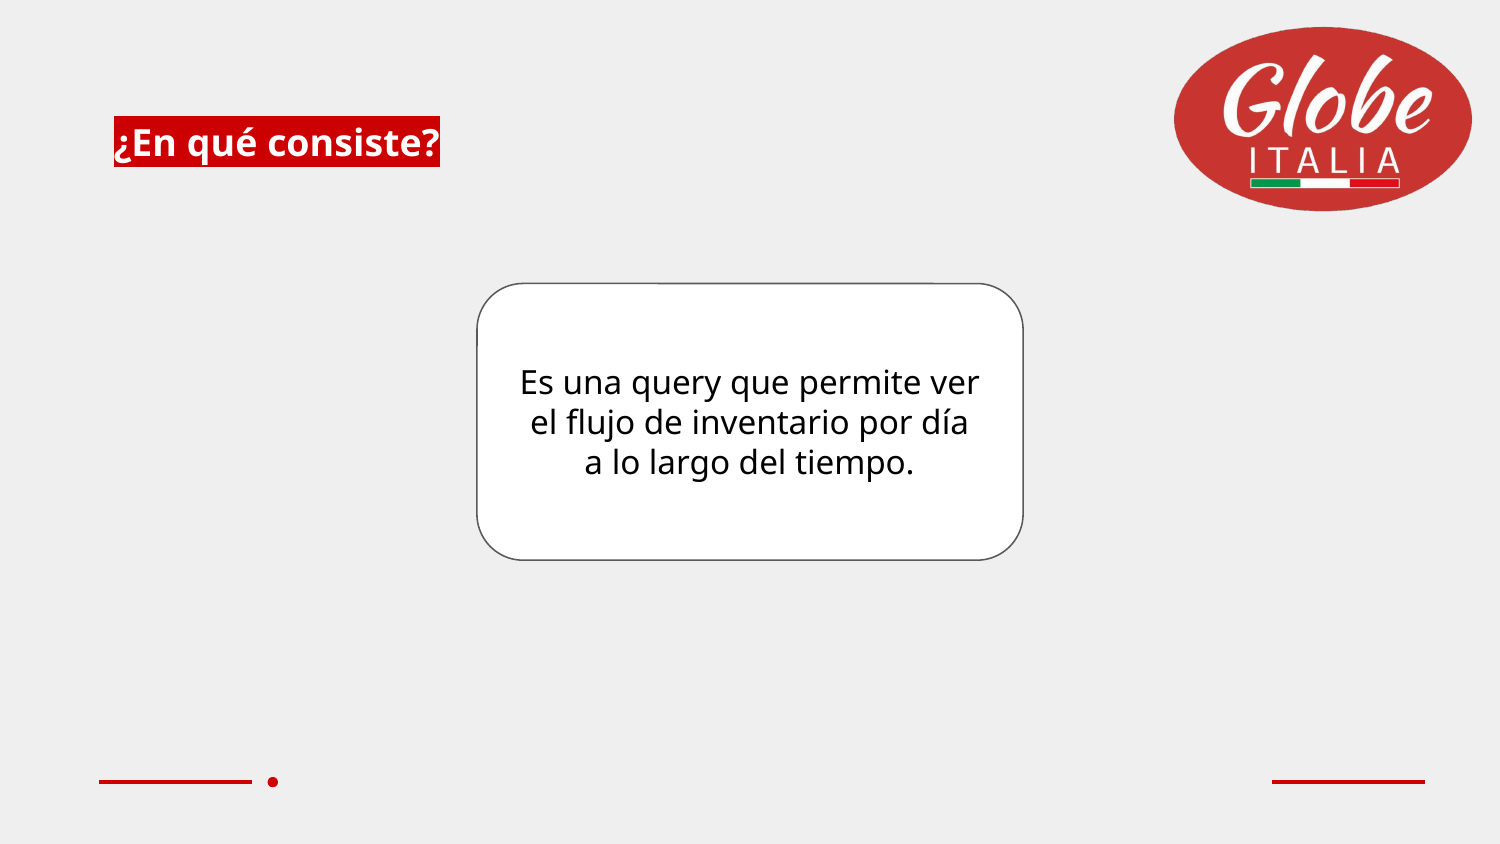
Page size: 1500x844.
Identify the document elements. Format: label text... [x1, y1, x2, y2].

text_box Es una query que permite ver el flujo de inventario por día a lo largo del tiempo. [502, 346, 997, 496]
text_box [476, 283, 1024, 561]
text_box [269, 779, 276, 785]
text_box ¿En qué consiste? [98, 96, 529, 179]
picture [1171, 24, 1476, 217]
